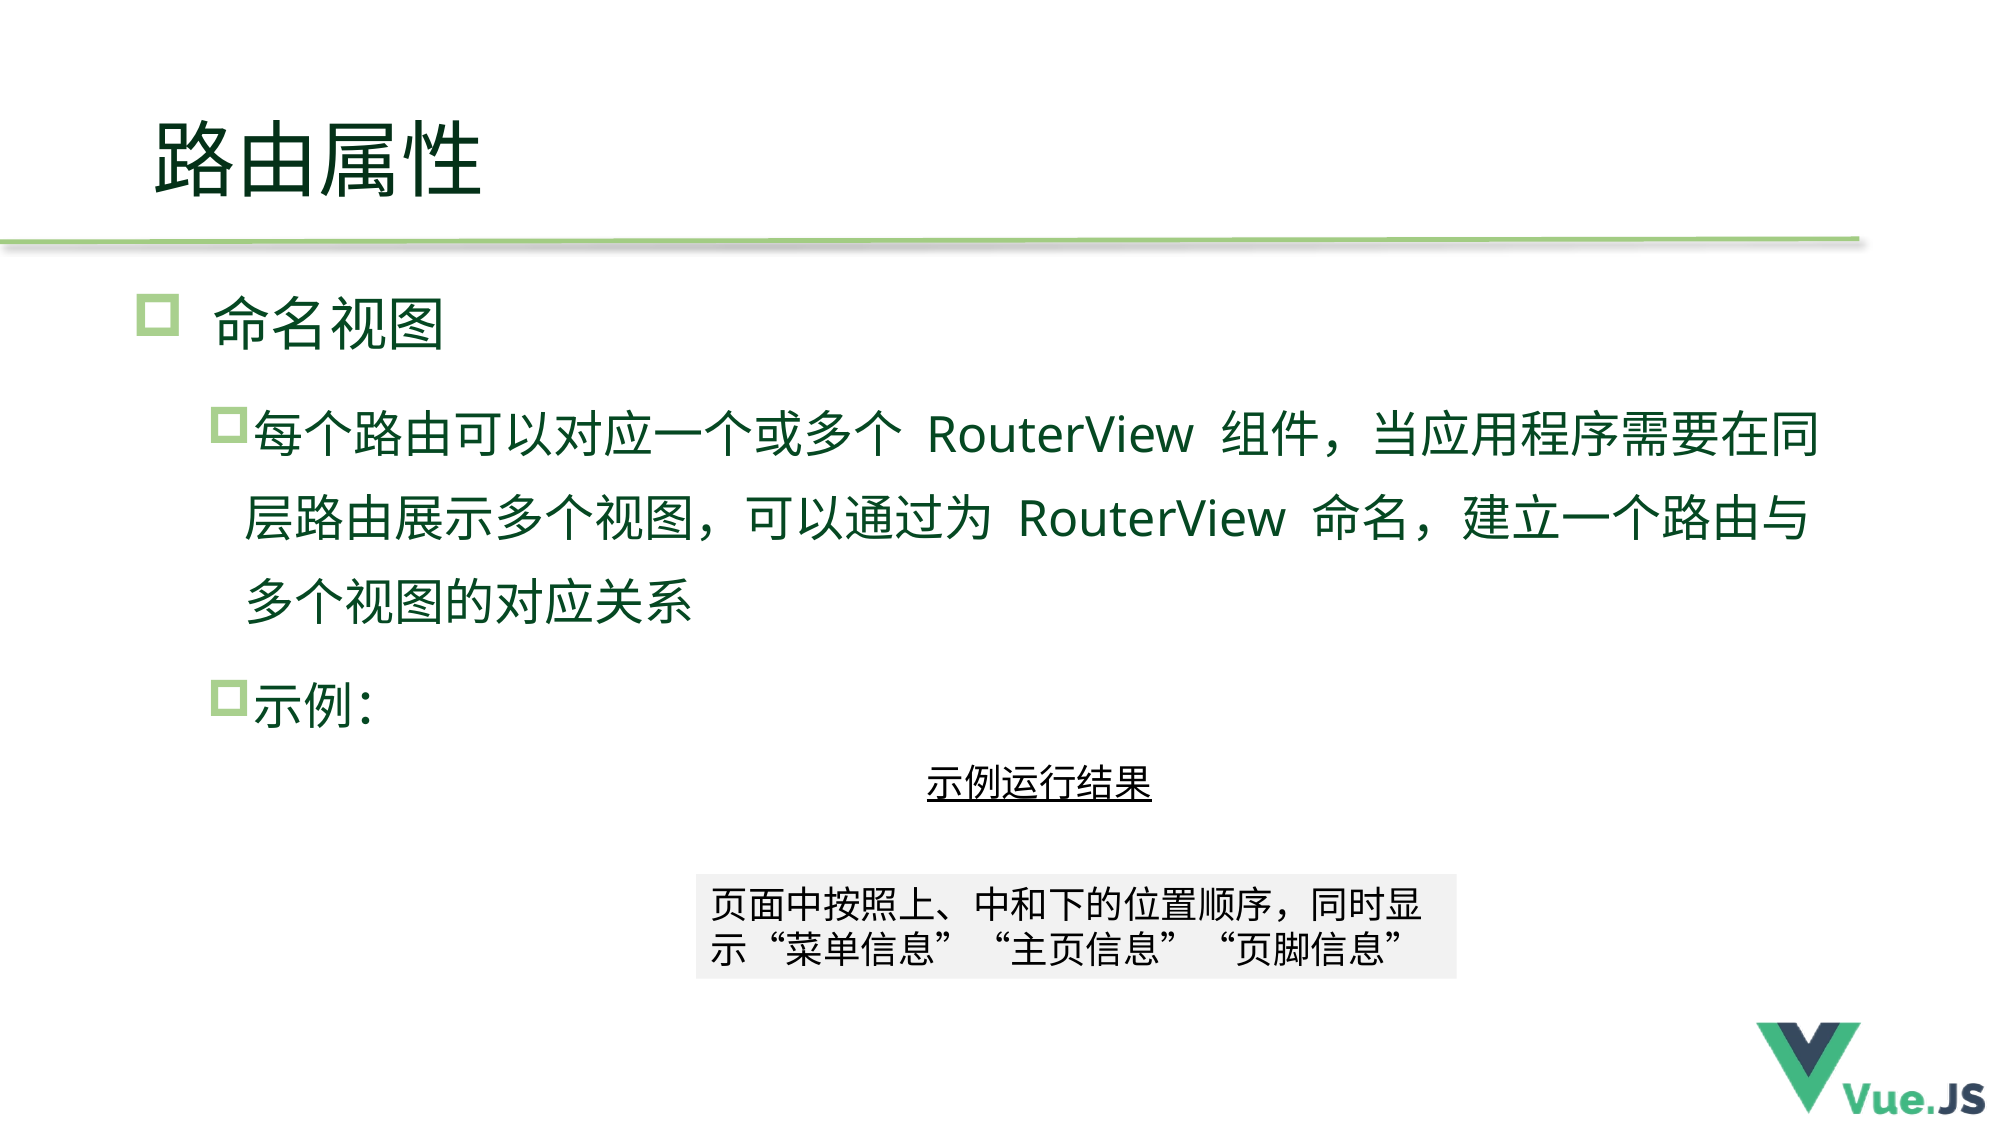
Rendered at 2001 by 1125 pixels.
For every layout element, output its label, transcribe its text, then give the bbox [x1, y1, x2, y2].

list 命名视图 每个路由可以对应一个或多个 RouterView 组件，当应用程序需要在同层路由展示多个视图，可以通过为 RouterView 命名，建立一个路由与多个视图的对应关系 示例： [116, 251, 1865, 1014]
text_box 页面中按照上、中和下的位置顺序，同时显示“菜单信息”“主页信息”“页脚信息” [696, 874, 1457, 979]
title 路由属性 [137, 93, 1863, 234]
text_box 示例运行结果 [911, 751, 1167, 812]
picture [1748, 1010, 2000, 1125]
